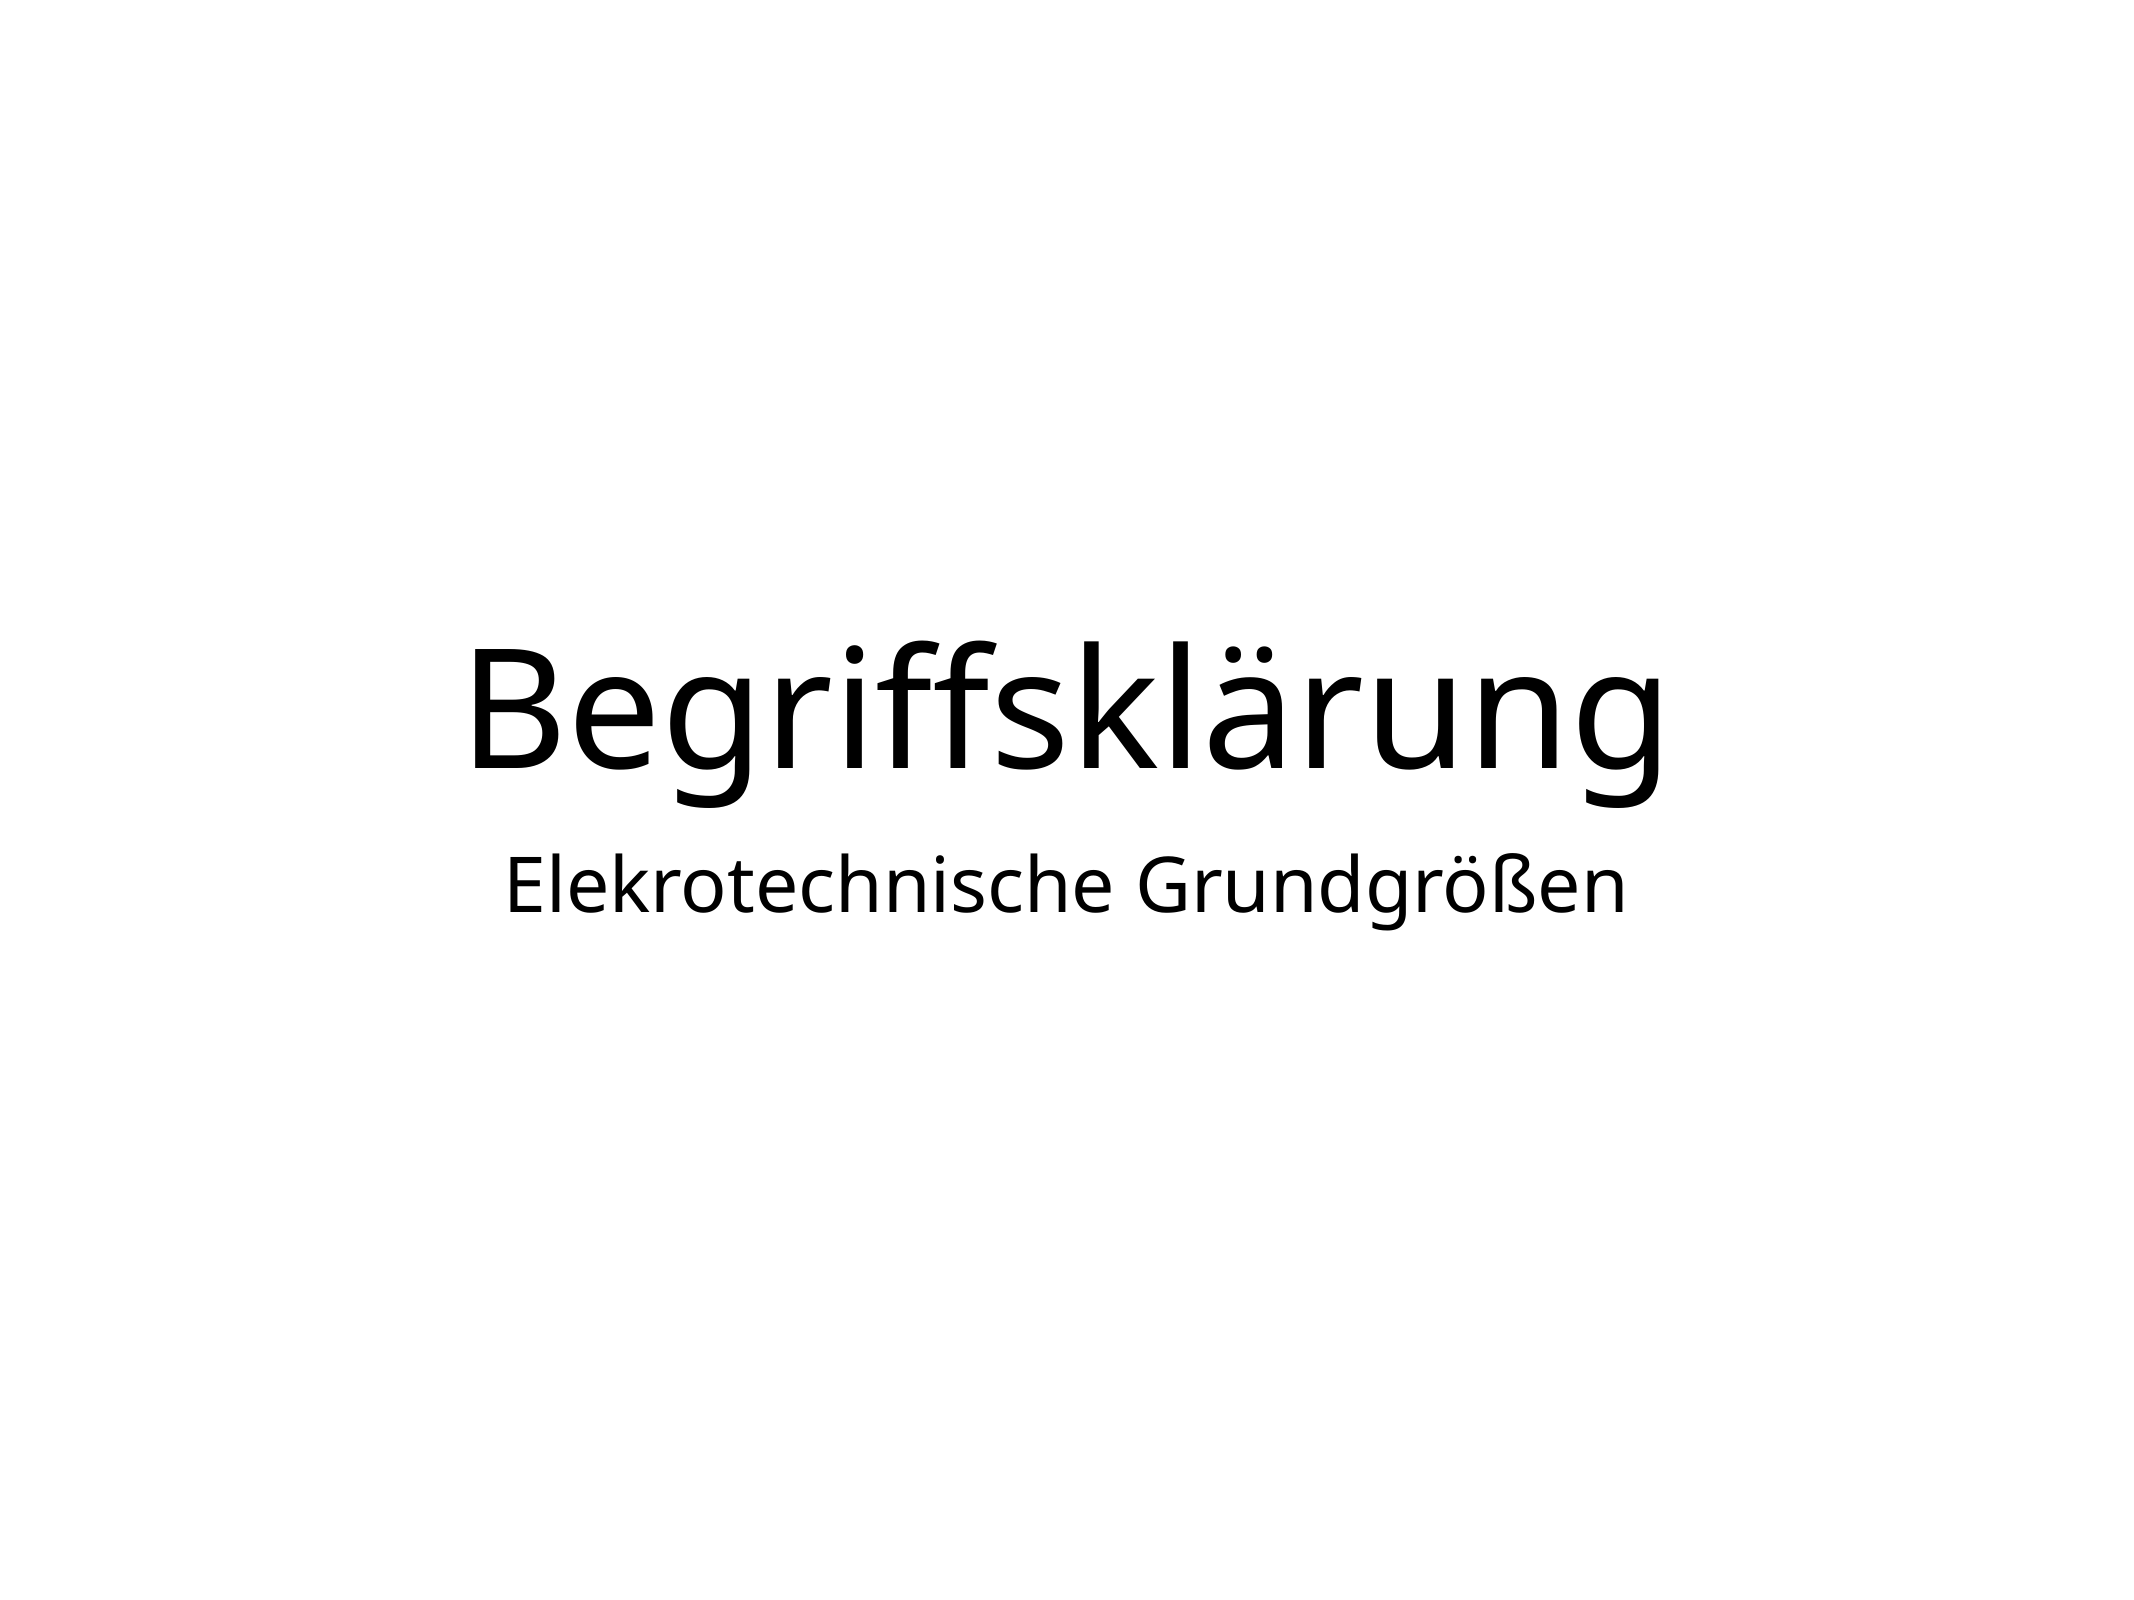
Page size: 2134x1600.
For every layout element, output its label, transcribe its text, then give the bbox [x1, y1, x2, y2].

title Begriffsklärung [207, 268, 1926, 811]
subtitle Elekrotechnische Grundgrößen [207, 826, 1926, 1013]
